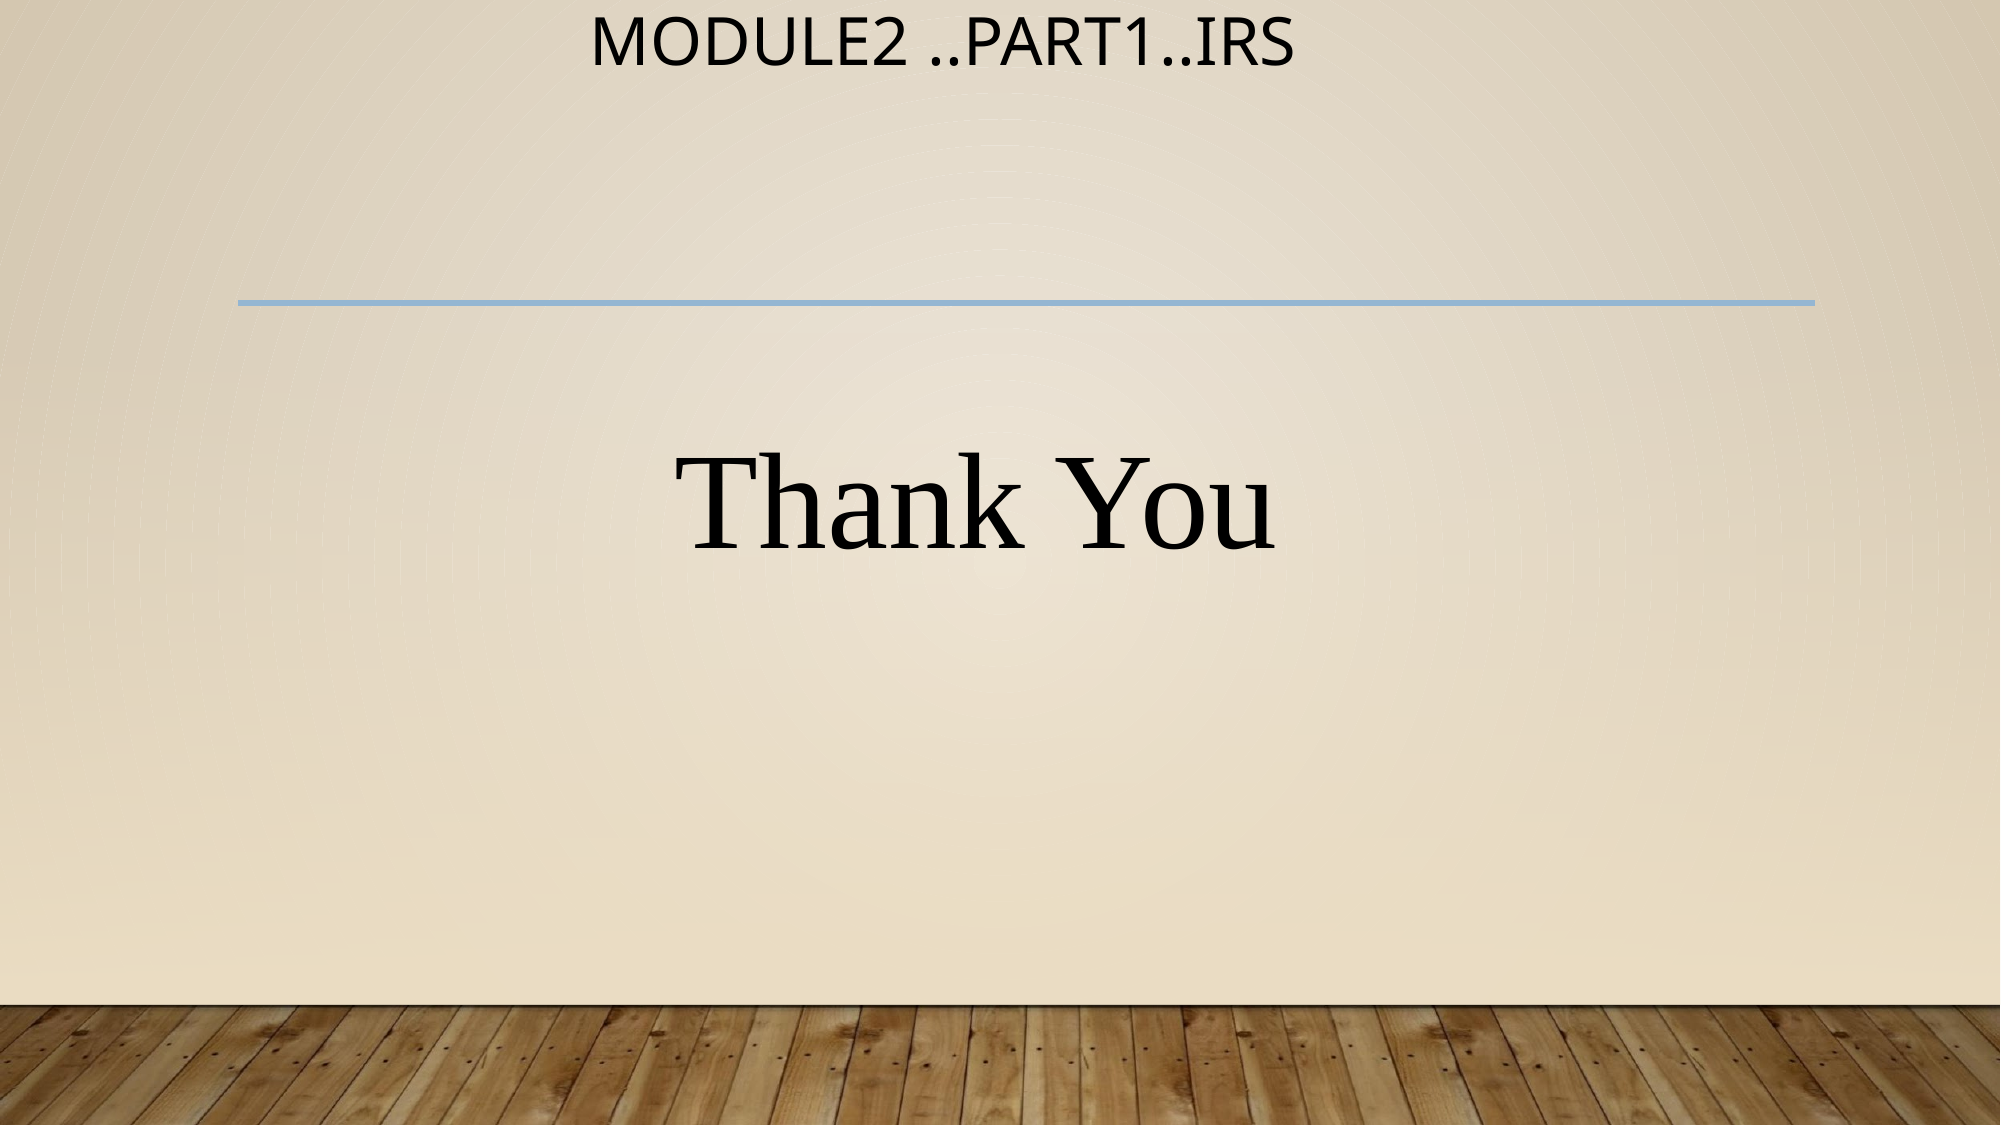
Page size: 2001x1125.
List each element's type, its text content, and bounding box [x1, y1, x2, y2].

title MODULE2 ..PART1..IRS [212, 0, 1788, 69]
picture [0, 1005, 2000, 1125]
list Thank You [65, 69, 1946, 997]
